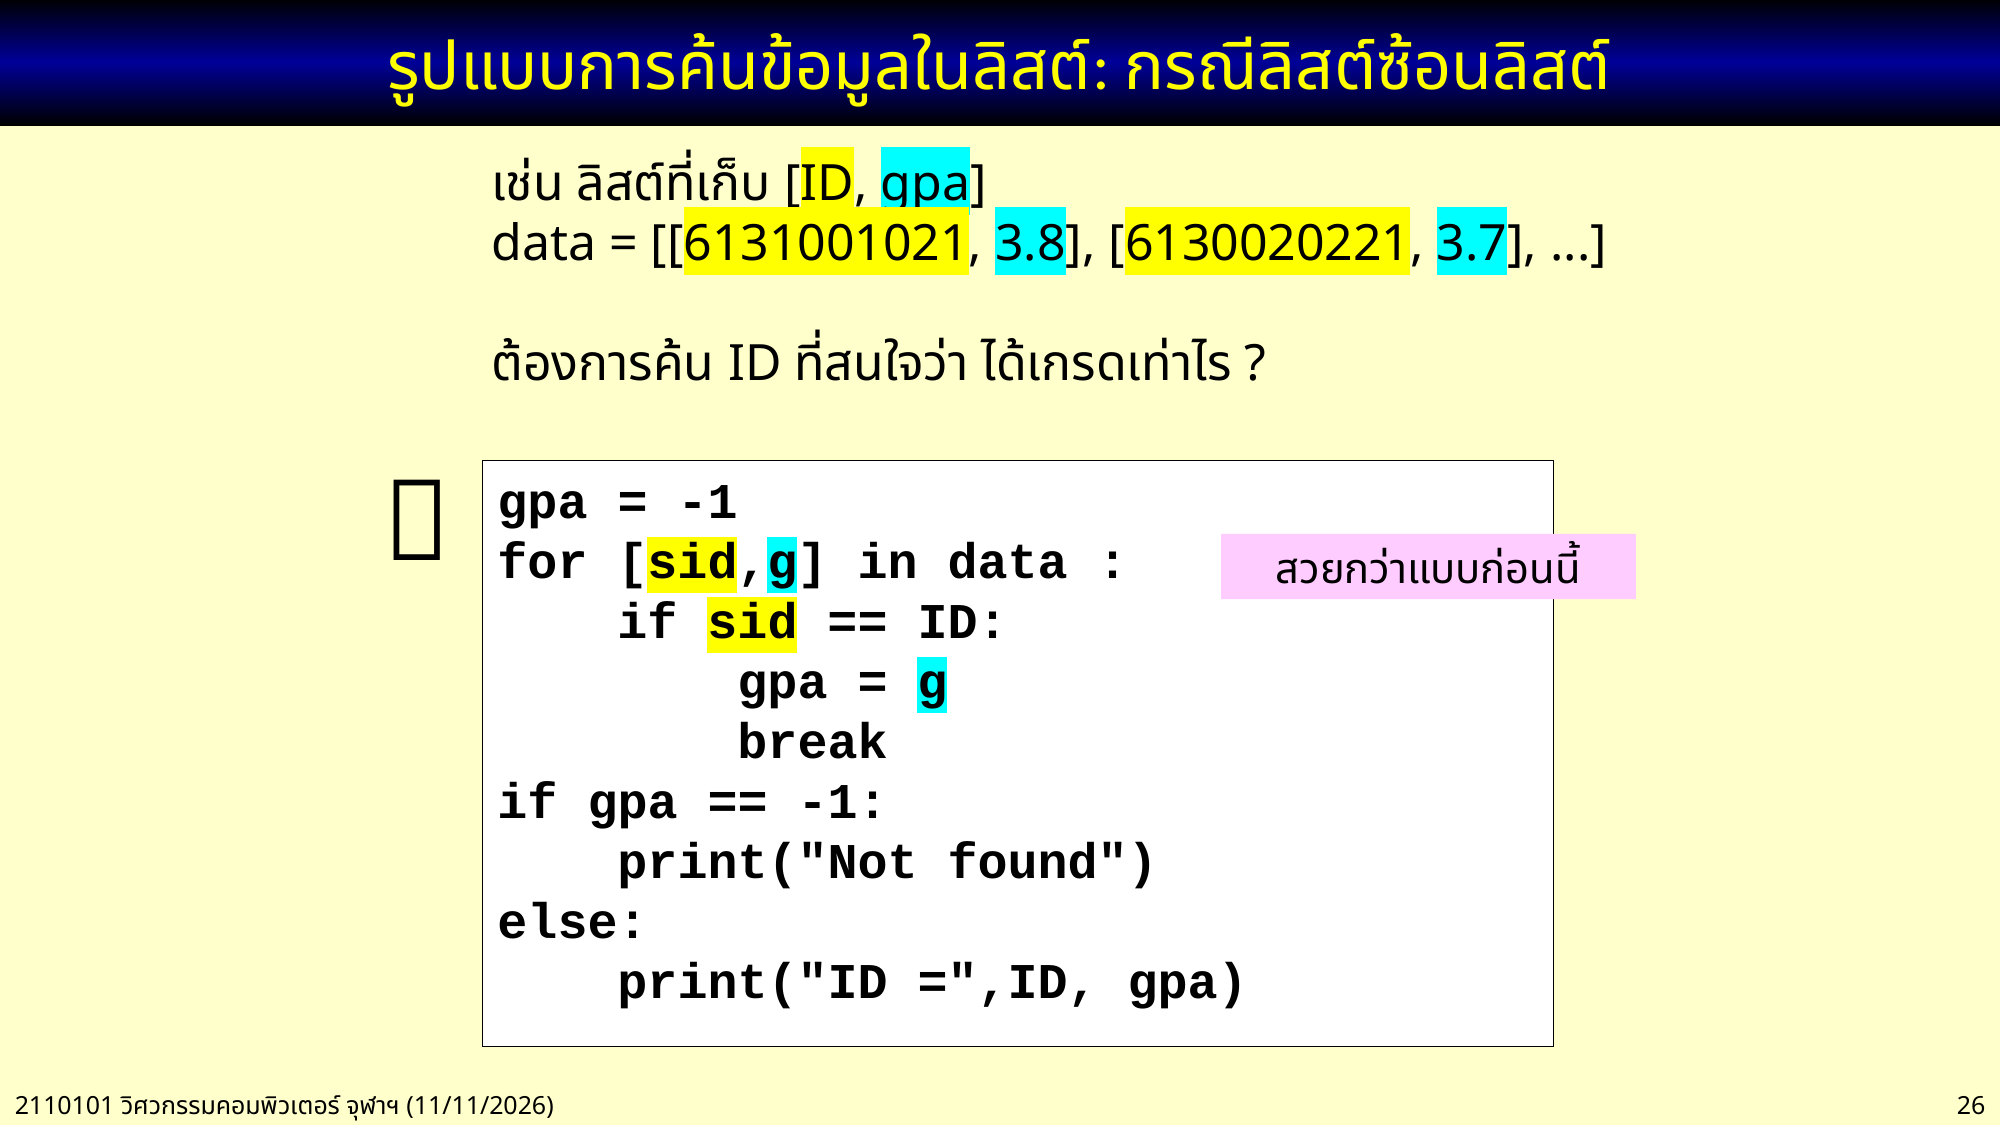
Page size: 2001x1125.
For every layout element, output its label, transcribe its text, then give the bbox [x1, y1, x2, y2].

text_box สวยกว่าแบบก่อนนี้ [1221, 533, 1636, 600]
title รูปแบบการค้นข้อมูลในลิสต์: กรณีลิสต์ซ้อนลิสต์ [0, 0, 2000, 126]
text_box เช่น ลิสต์ที่เก็บ [ID, gpa] data = [[6131001021, 3.8], [6130020221, 3.7], ...] ต้องการค้น ID ที่สนใจว่า ได้เกรดเท่าไร ? [476, 142, 1623, 398]
text_box gpa = -1 for [sid,g] in data : if sid == ID: gpa = g break if gpa == -1: print("Not found") else: print("ID =",ID, gpa) [482, 460, 1554, 1047]
text_box  [368, 440, 466, 591]
